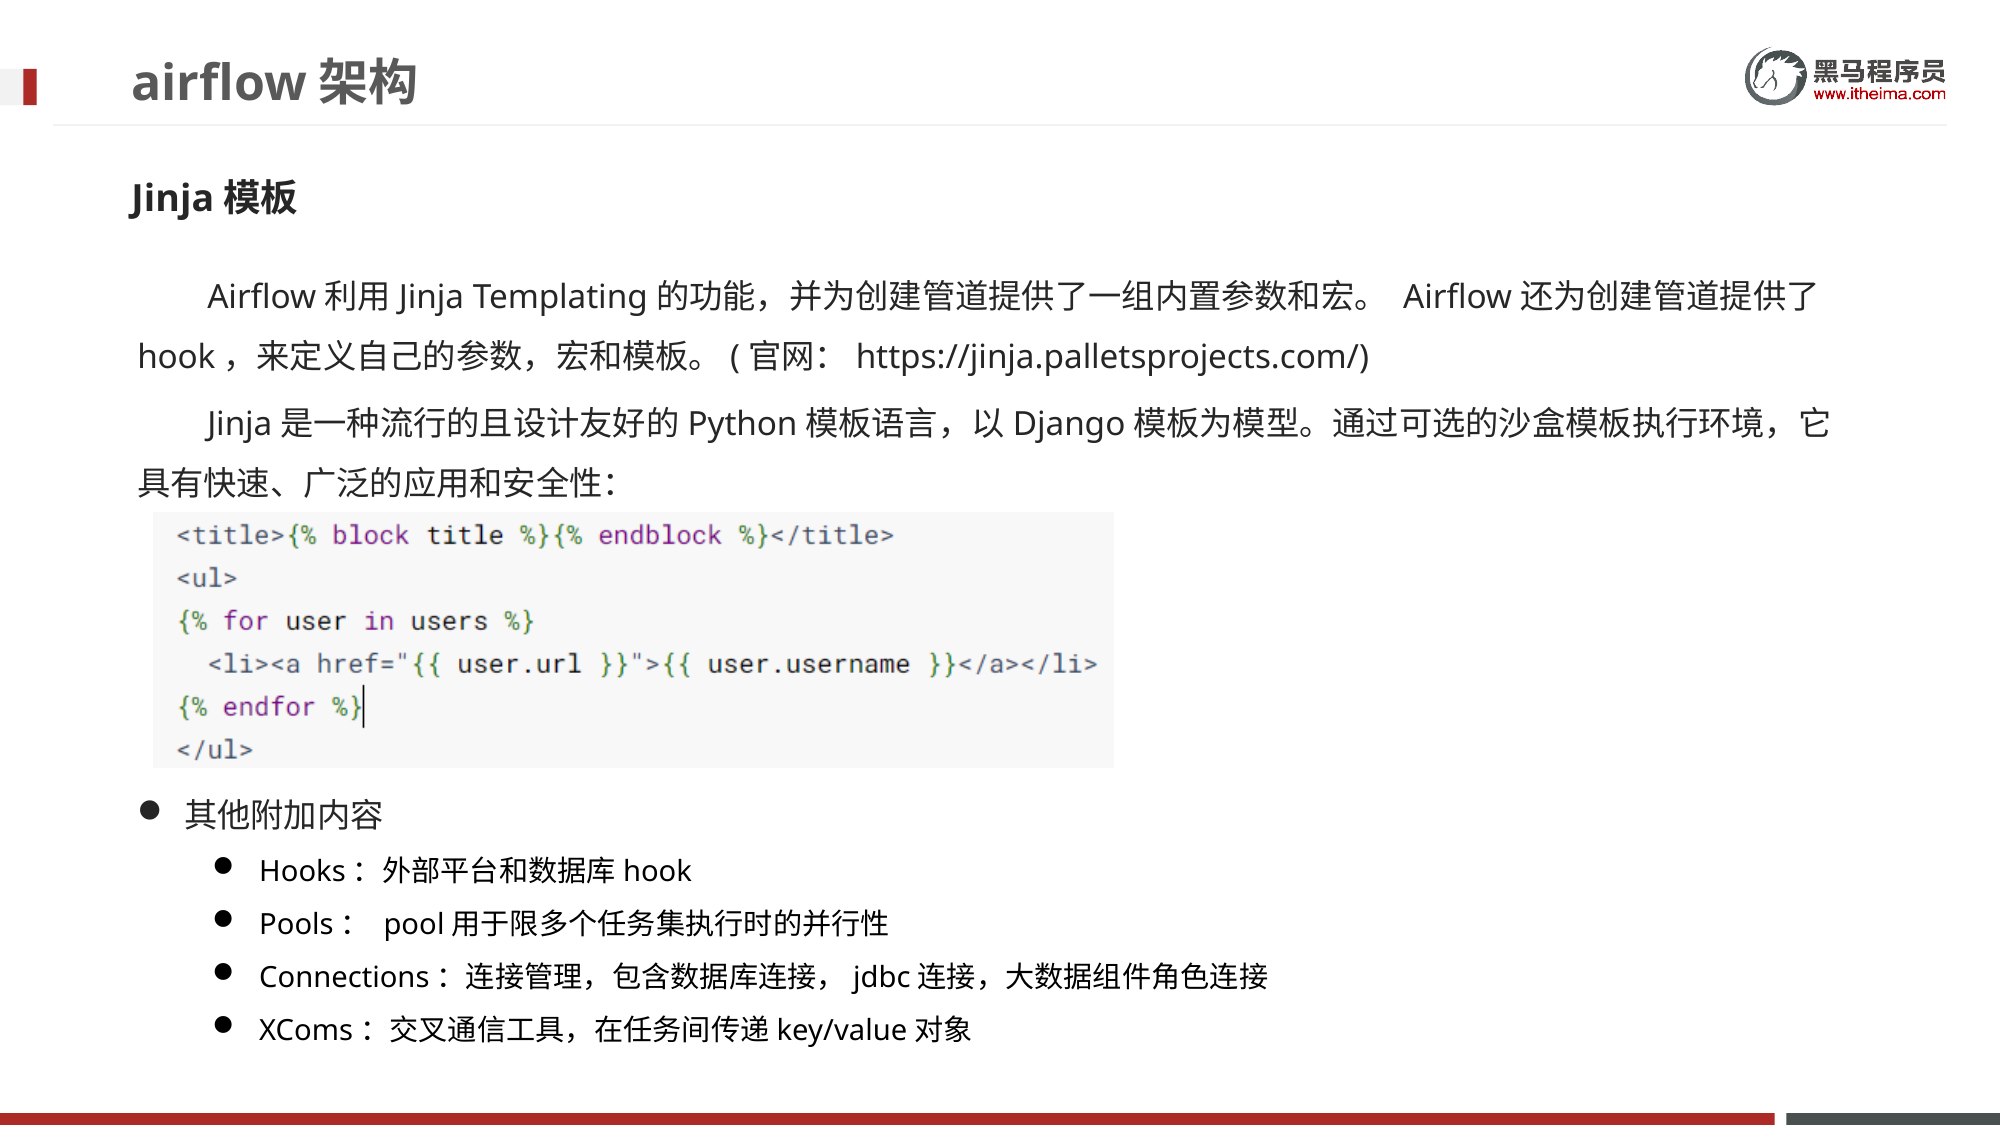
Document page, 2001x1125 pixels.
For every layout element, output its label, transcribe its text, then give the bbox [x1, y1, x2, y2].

list Jinja模板 [116, 154, 1872, 239]
list Airflow利用Jinja Templating的功能，并为创建管道提供了一组内置参数和宏。 Airflow还为创建管道提供了hook，来定义自己的参数，宏和模板。(官网：https://jinja.palletsprojects.com/) Jinja是一种流行的且设计友好的Python模板语言，以Django模板为模型。通过可选的沙盒模板执行环境，它具有快速、广泛的应用和安全性： 其他附加内容 Hooks：外部平台和数据库hook Pools： pool用于限多个任务集执行时的并行性 Connections：连接管理，包含数据库连接，jdbc连接，大数据组件角色连接 XComs：交叉通信工具，在任务间传递key/value对象 [122, 248, 1878, 1066]
picture [153, 512, 1114, 769]
title airflow架构 [116, 38, 1556, 124]
picture [1744, 46, 1946, 106]
